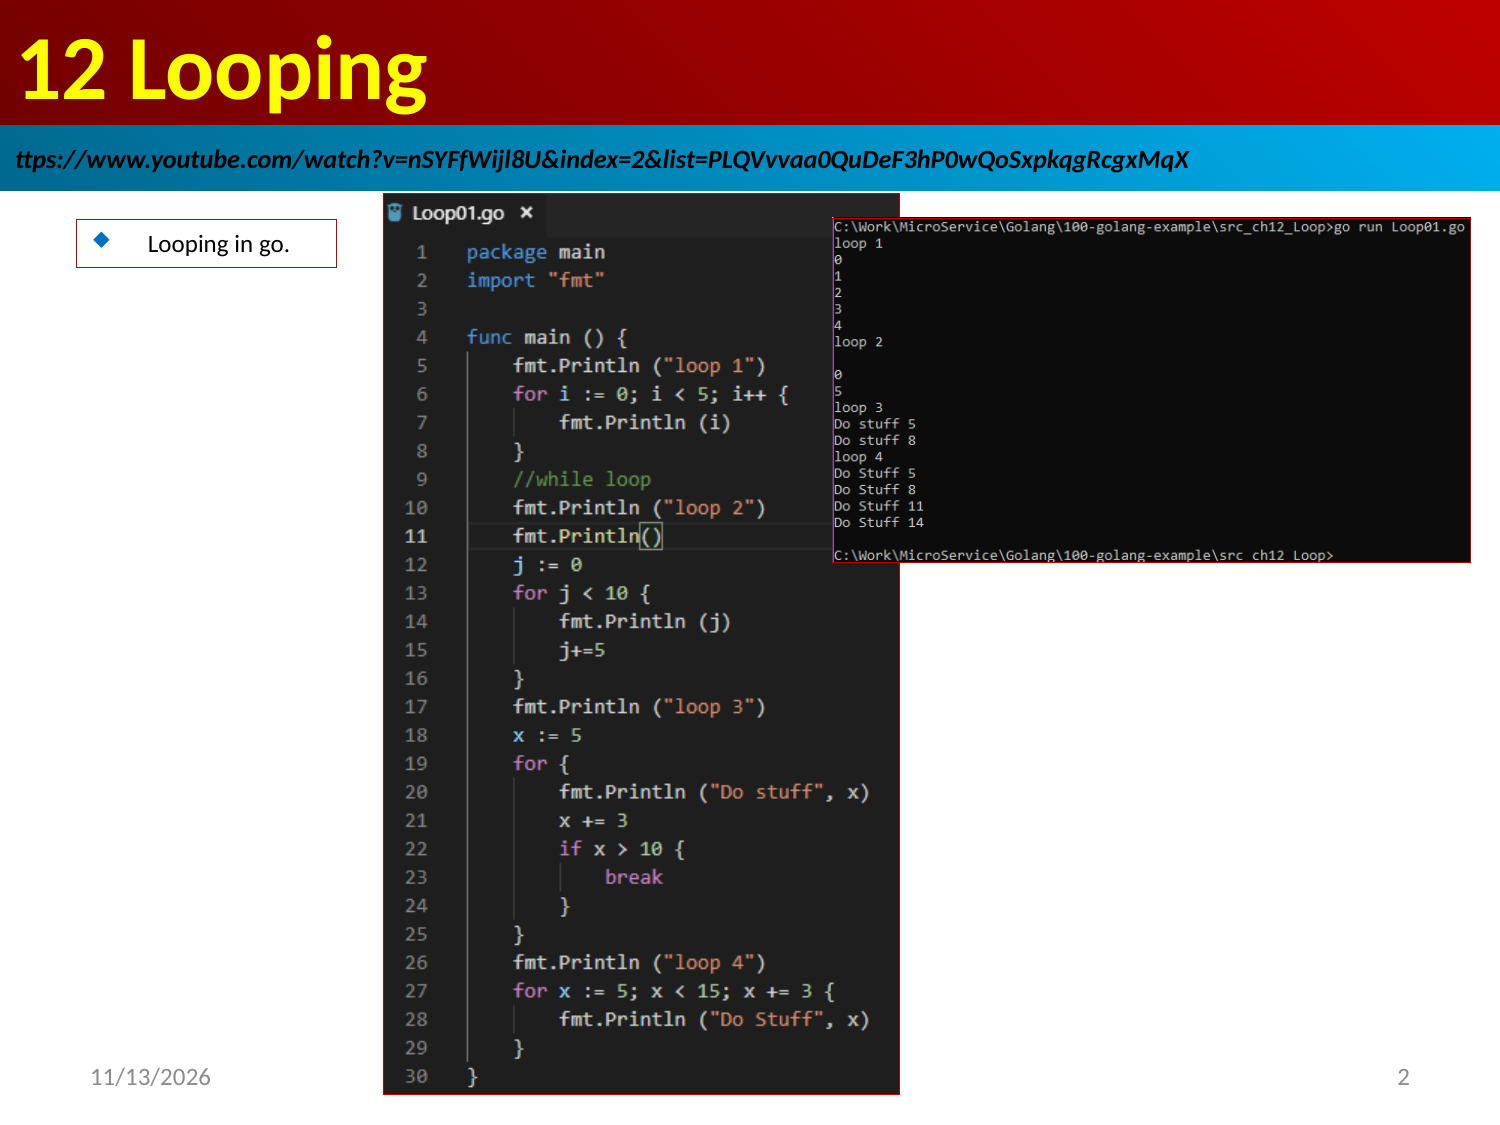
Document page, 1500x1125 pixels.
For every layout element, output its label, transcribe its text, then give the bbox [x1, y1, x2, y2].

subtitle Looping in go. [76, 219, 337, 268]
picture [383, 193, 1471, 1095]
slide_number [75, 1042, 425, 1109]
title 12 Looping [0, 0, 1500, 125]
text_box ttps://www.youtube.com/watch?v=nSYFfWijl8U&index=2&list=PLQVvvaa0QuDeF3hP0wQoSxpkqgRcgxMqX [0, 125, 1500, 191]
slide_number 2 [1074, 1042, 1425, 1109]
